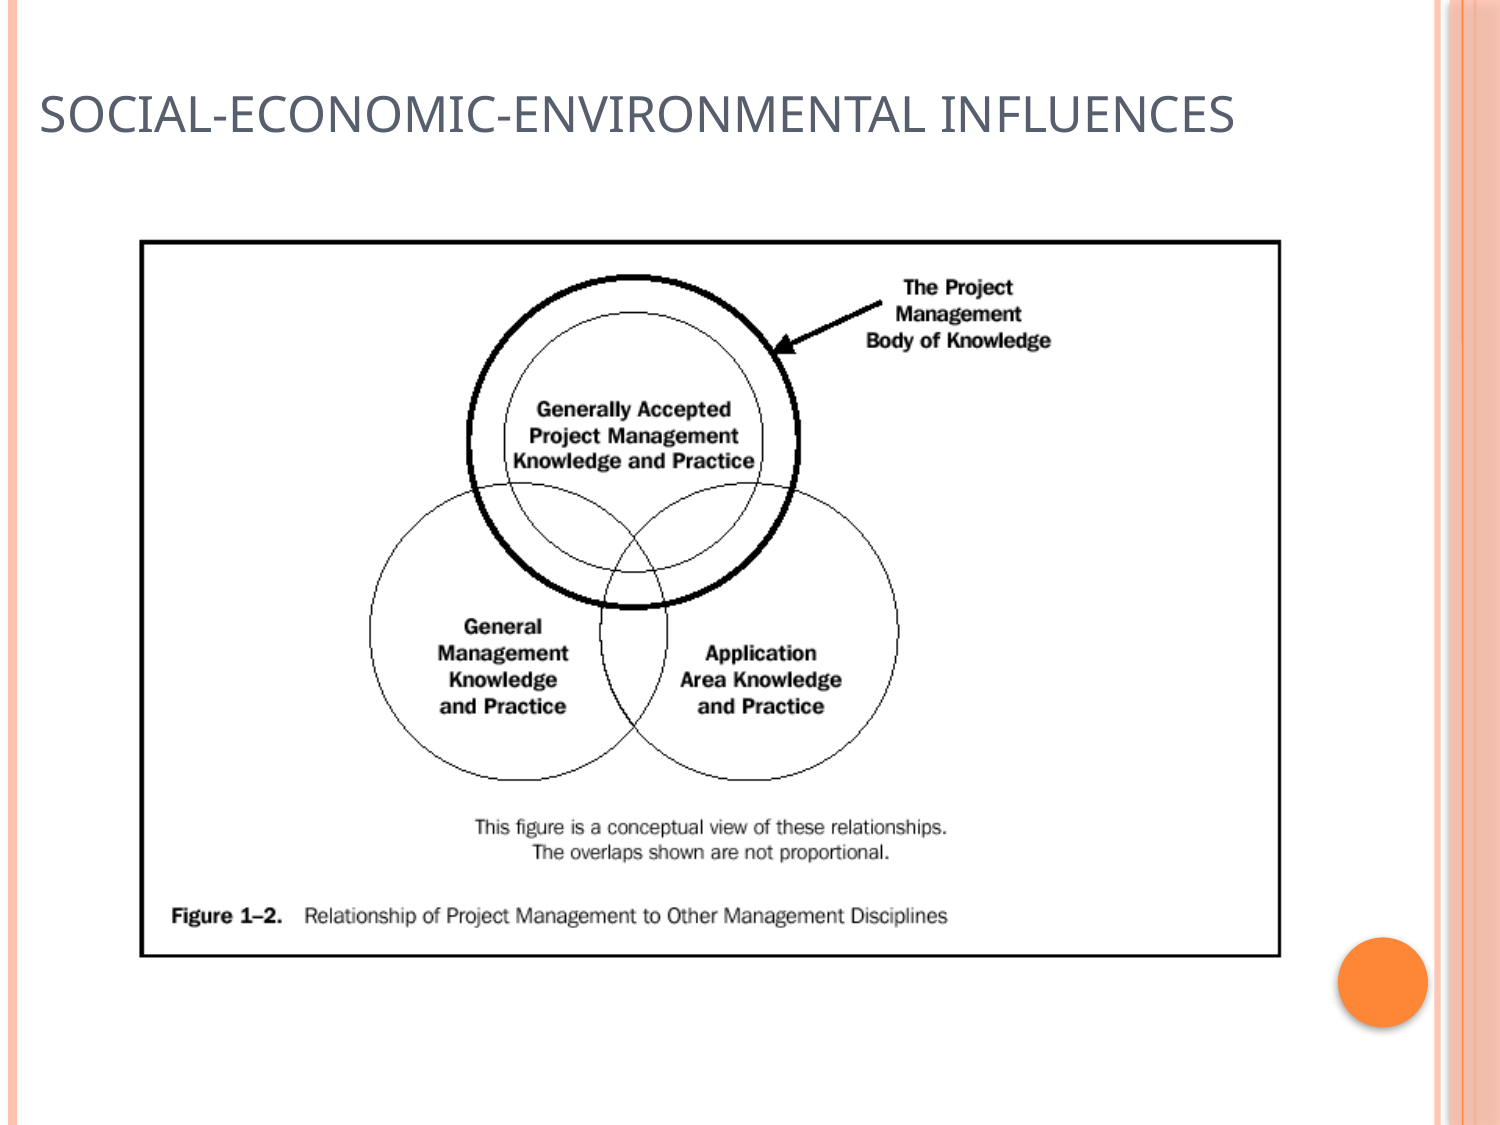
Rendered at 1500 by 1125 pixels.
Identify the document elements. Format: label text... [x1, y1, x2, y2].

title Social-Economic-Environmental influences [24, 37, 1475, 150]
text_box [99, 211, 1323, 990]
